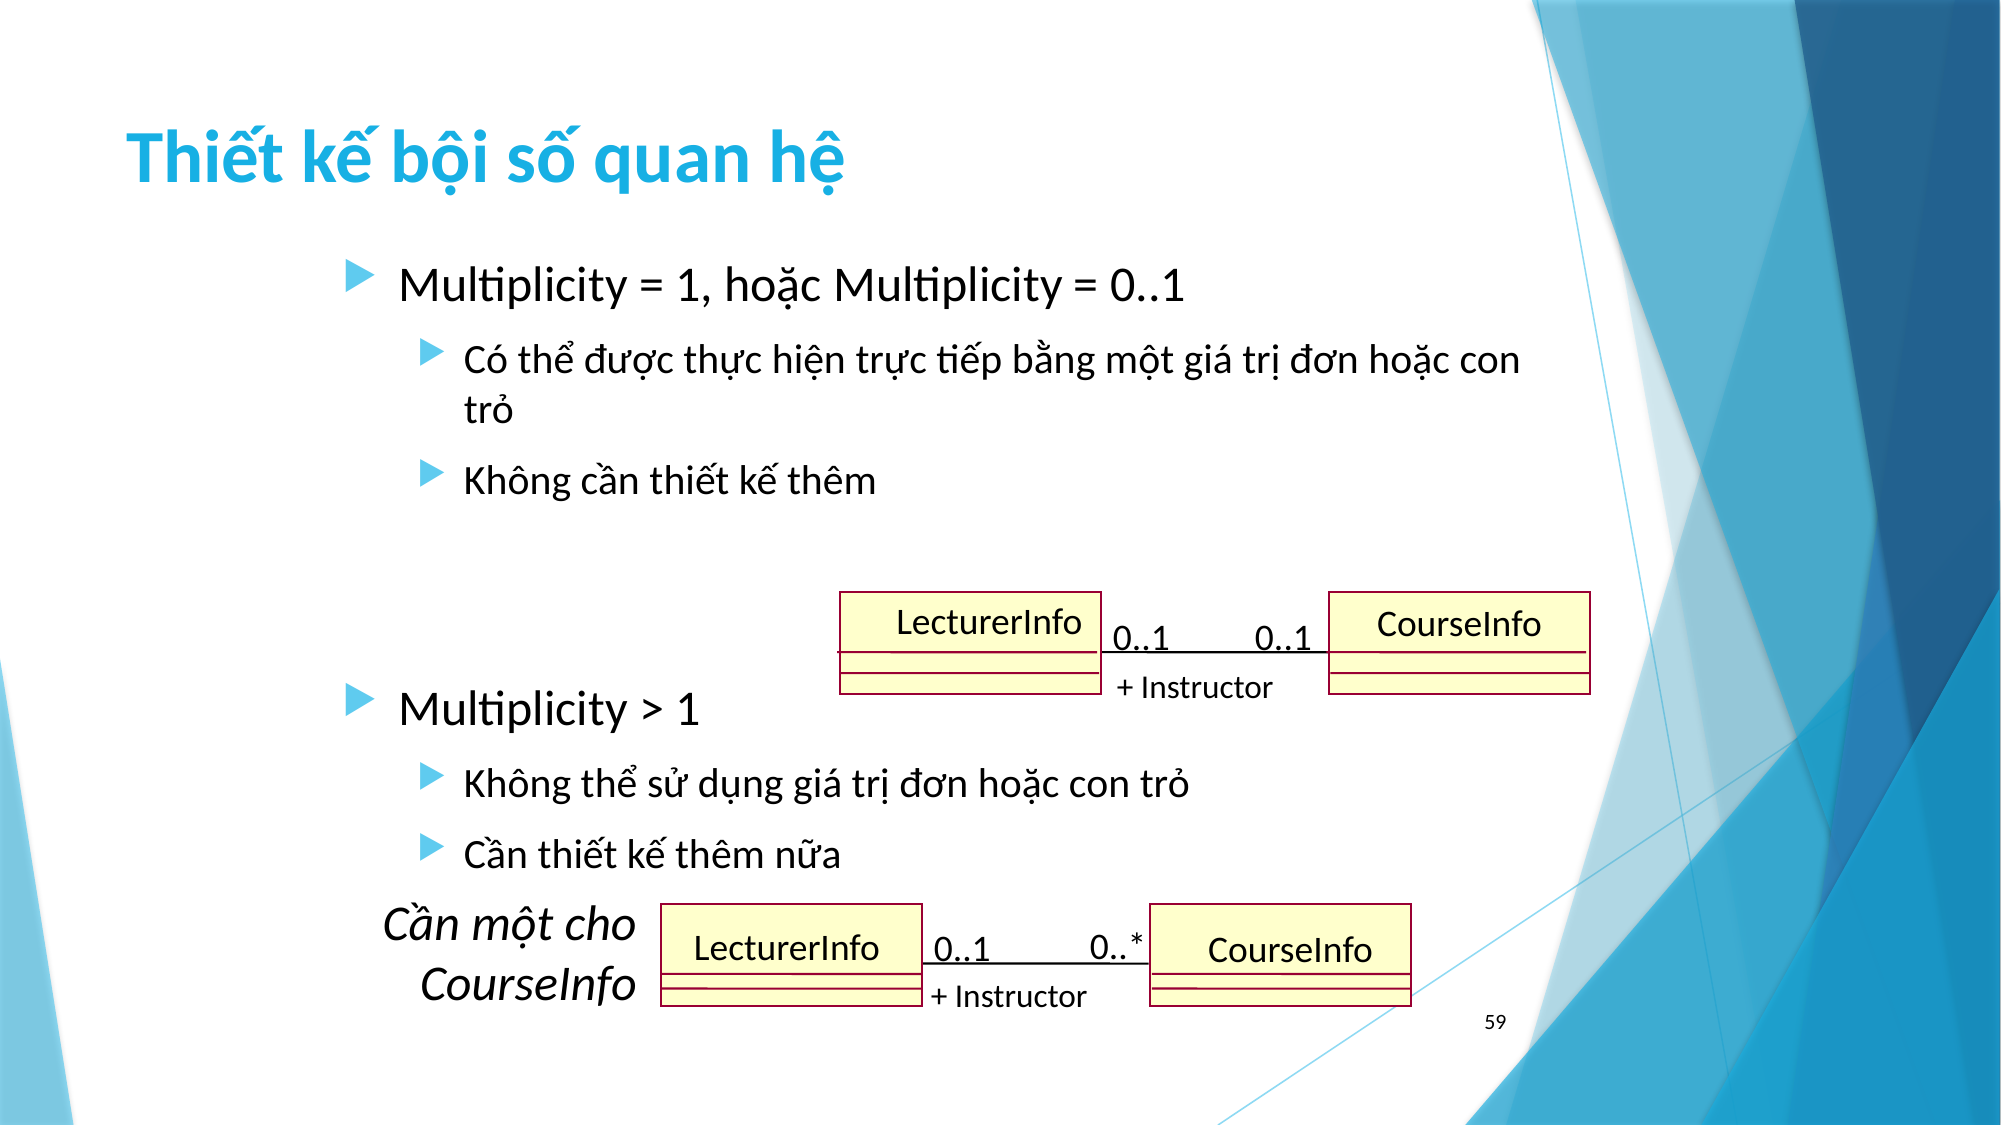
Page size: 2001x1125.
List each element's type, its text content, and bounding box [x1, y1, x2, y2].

text_box [839, 674, 1097, 695]
text_box + Instructor [911, 966, 1107, 1022]
text_box + Instructor [1097, 657, 1293, 713]
text_box [1150, 903, 1412, 1006]
text_box 0..1 [922, 916, 1007, 966]
text_box [1329, 652, 1591, 695]
text_box CourseInfo [1158, 917, 1423, 978]
list Multiplicity = 1, hoặc Multiplicity = 0..1 Có thể được thực hiện trực tiếp bằng một giá trị đơn hoặc con trỏ Không cần thiết kế thêm Multiplicity > 1 Không thể sử dụng giá trị đơn hoặc con trỏ Cần thiết kế thêm nữa [327, 243, 1585, 1051]
text_box [839, 592, 1101, 673]
text_box LecturerInfo [669, 915, 905, 976]
title Thiết kế bội số quan hệ [111, 99, 1522, 317]
text_box LecturerInfo [877, 589, 1102, 650]
text_box CourseInfo [1327, 591, 1592, 652]
text_box [660, 903, 922, 1006]
slide_number 59 [1409, 991, 1522, 1051]
text_box 0..1 [1101, 605, 1186, 657]
text_box 0..1 [1239, 605, 1328, 666]
text_box Cần một cho CourseInfo [327, 881, 655, 1020]
text_box 0..* [1074, 914, 1150, 975]
